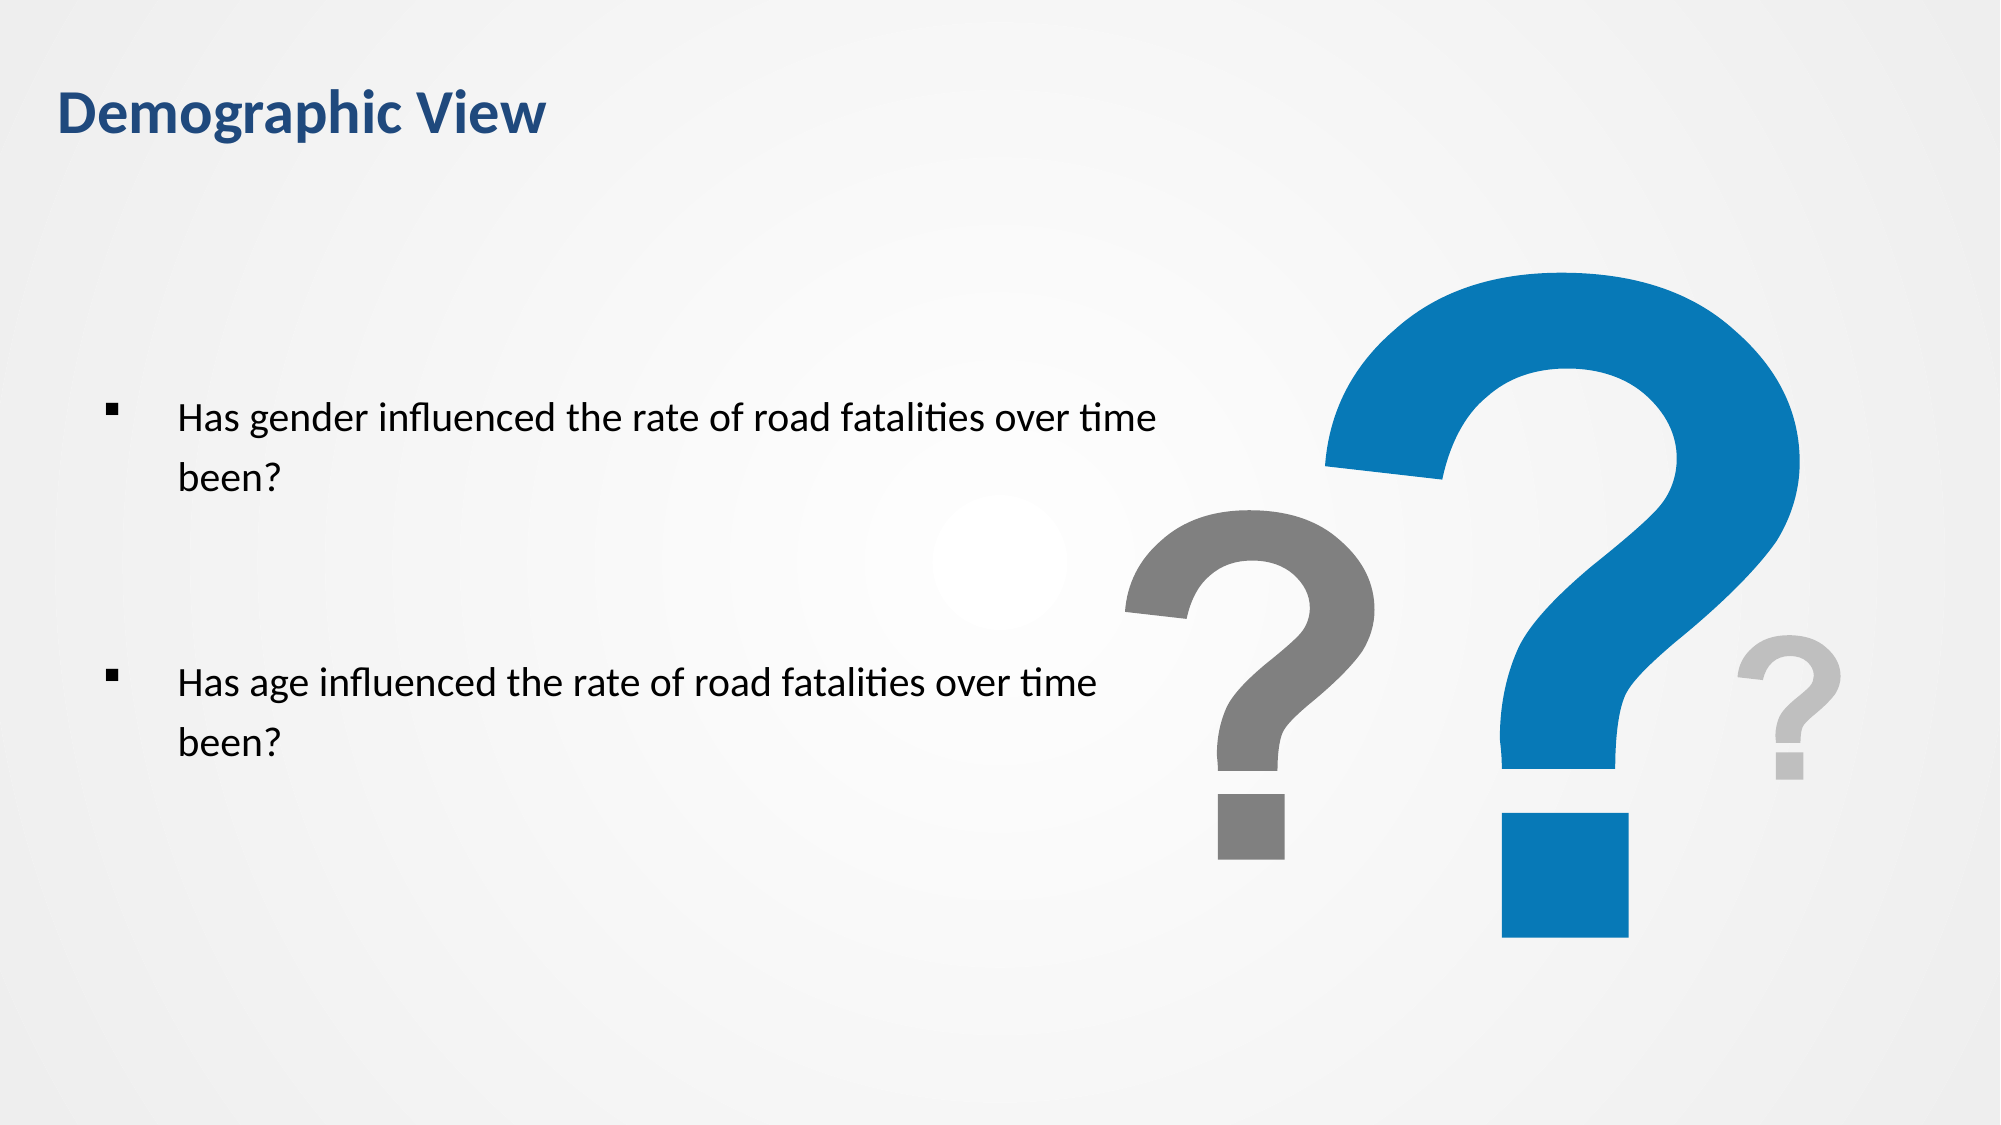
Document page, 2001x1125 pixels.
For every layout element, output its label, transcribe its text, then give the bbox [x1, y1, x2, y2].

text_box Demographic View [43, 63, 1043, 154]
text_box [1124, 272, 1841, 938]
text_box Has gender influenced the rate of road fatalities over time been? Has age influenced the rate of road fatalities over time been? [87, 372, 1119, 880]
